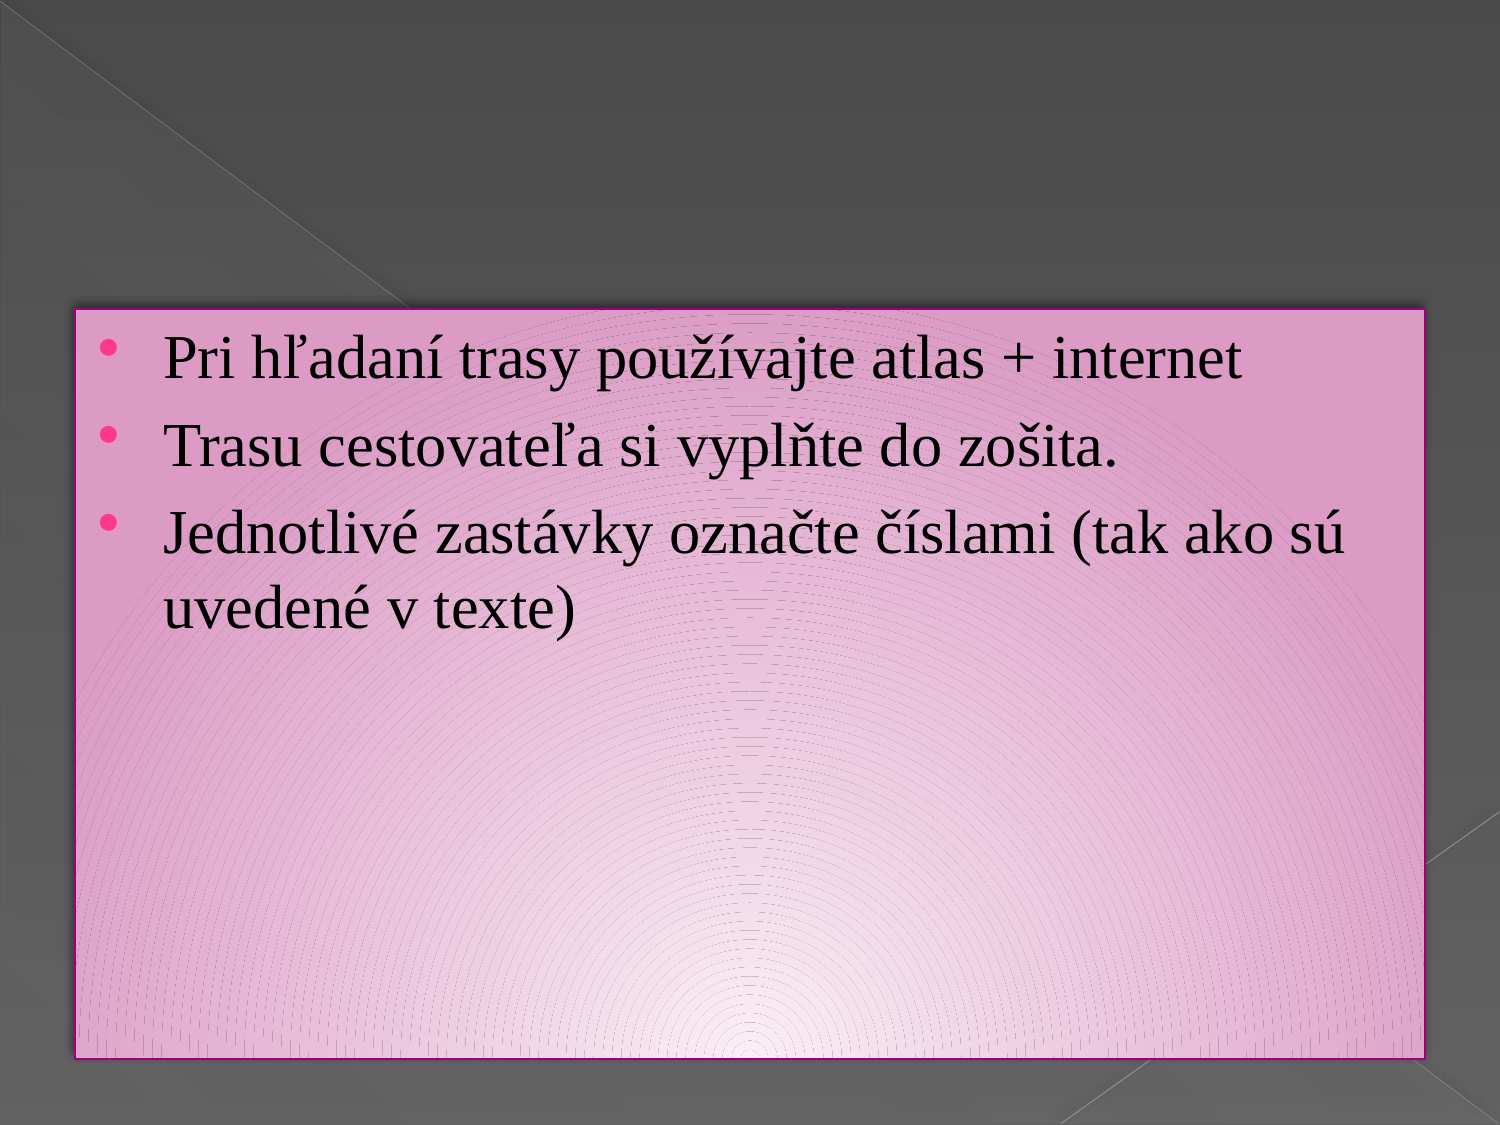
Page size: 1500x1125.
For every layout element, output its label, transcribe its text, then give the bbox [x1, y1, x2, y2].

list Pri hľadaní trasy používajte atlas + internet Trasu cestovateľa si vyplňte do zošita. Jednotlivé zastávky označte číslami (tak ako sú uvedené v texte) [74, 308, 1426, 1060]
